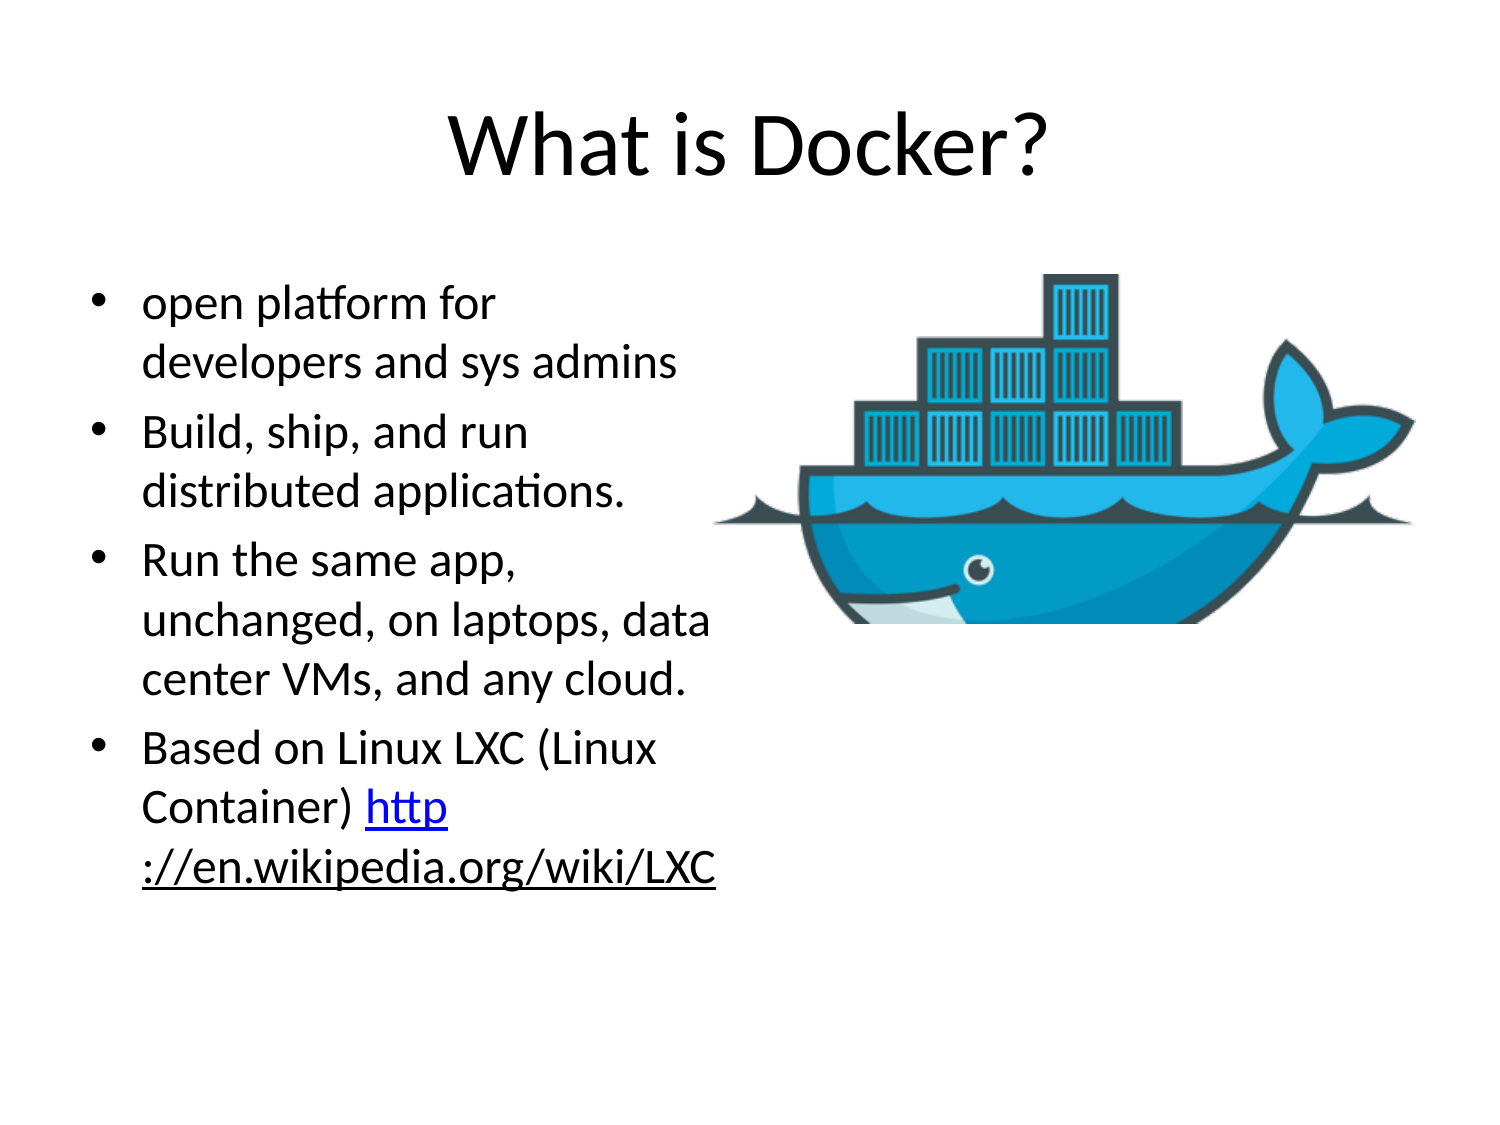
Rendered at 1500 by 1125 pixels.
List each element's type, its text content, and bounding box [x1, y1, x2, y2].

picture [712, 274, 1416, 624]
list open platform for developers and sys admins Build, ship, and run distributed applications. Run the same app, unchanged, on laptops, data center VMs, and any cloud. Based on Linux LXC (Linux Container) http://en.wikipedia.org/wiki/LXC [75, 262, 738, 1005]
title What is Docker? [75, 45, 1425, 233]
picture [964, 555, 994, 586]
